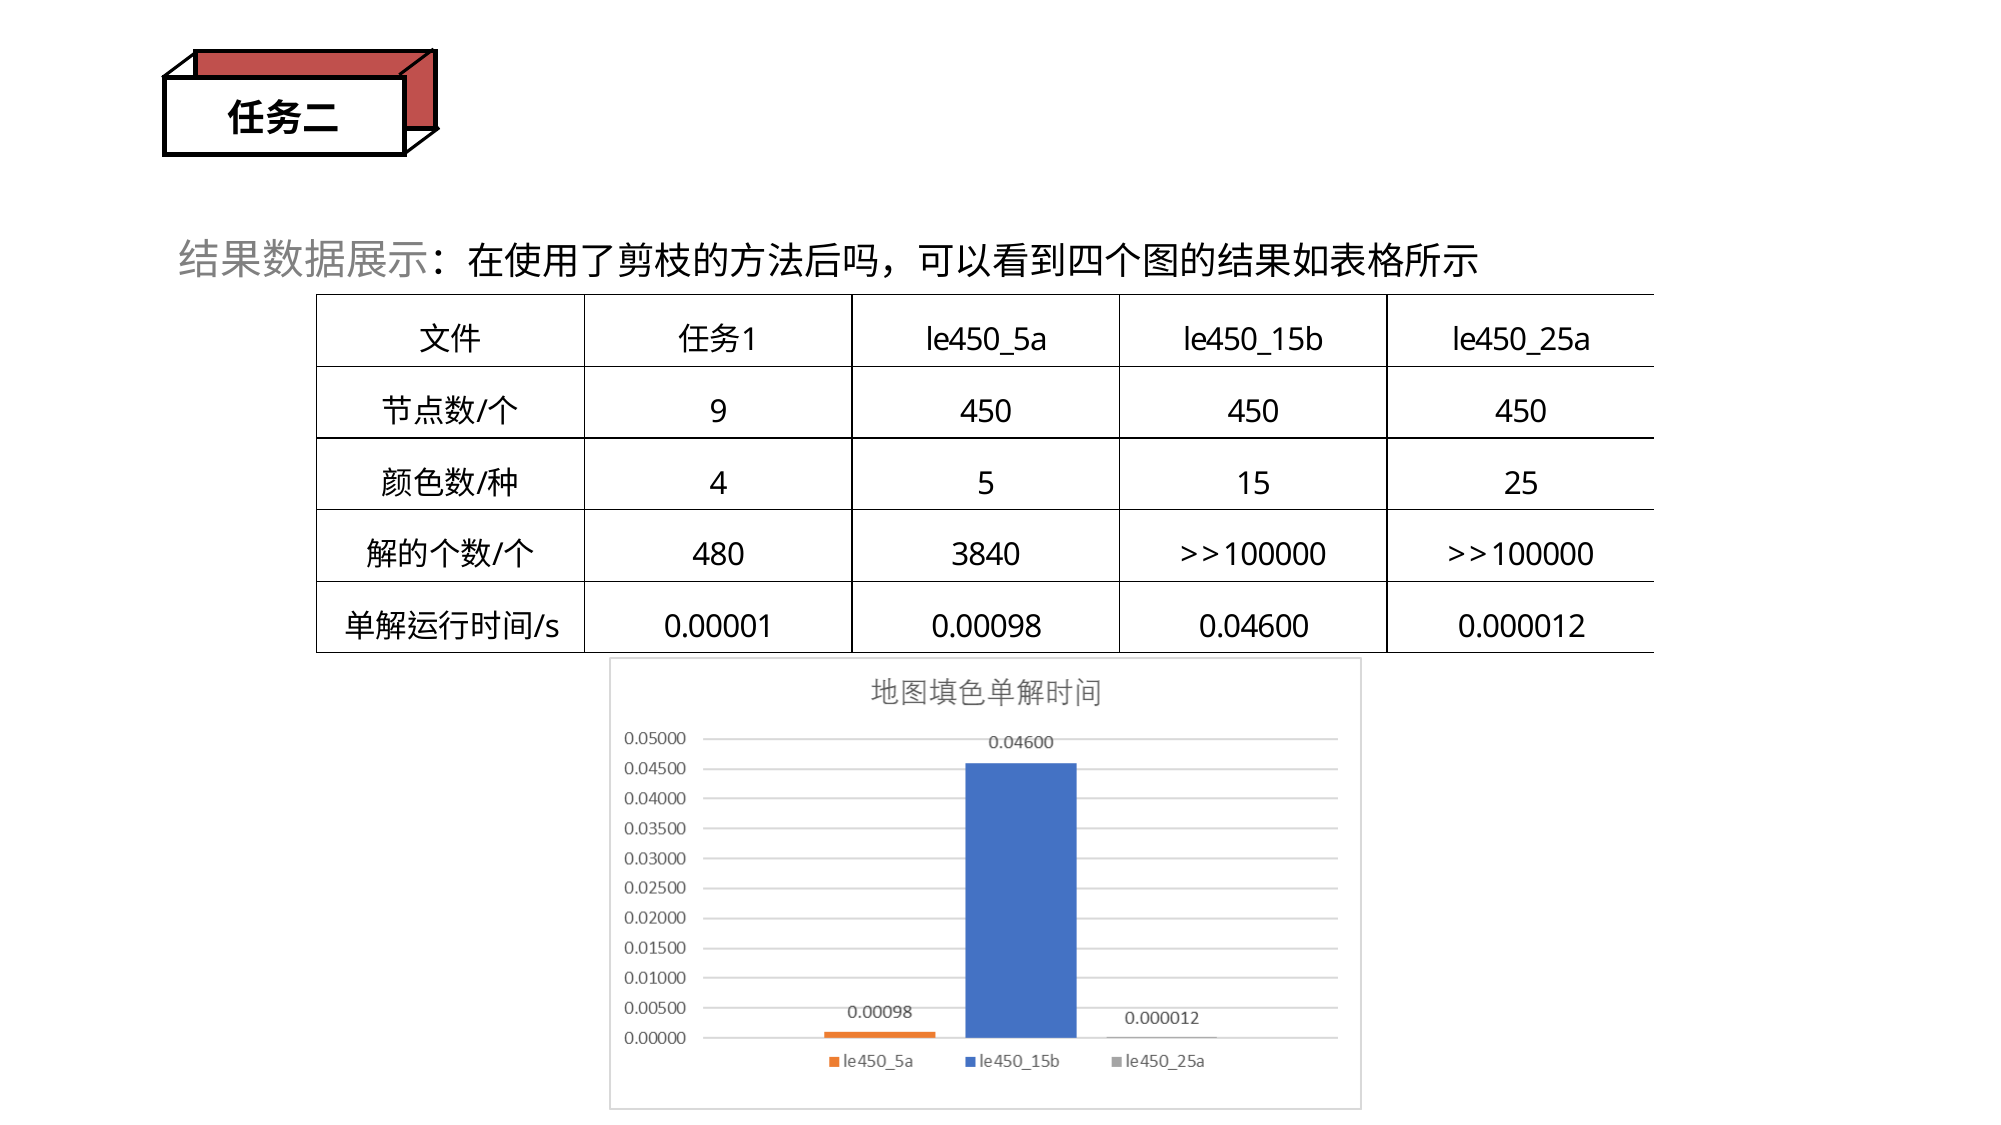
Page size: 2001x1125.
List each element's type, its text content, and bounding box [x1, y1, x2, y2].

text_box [162, 48, 440, 155]
picture [609, 657, 1362, 1110]
text_box 结果数据展示：在使用了剪枝的方法后吗，可以看到四个图的结果如表格所示 [164, 225, 1821, 290]
picture [316, 293, 1656, 655]
